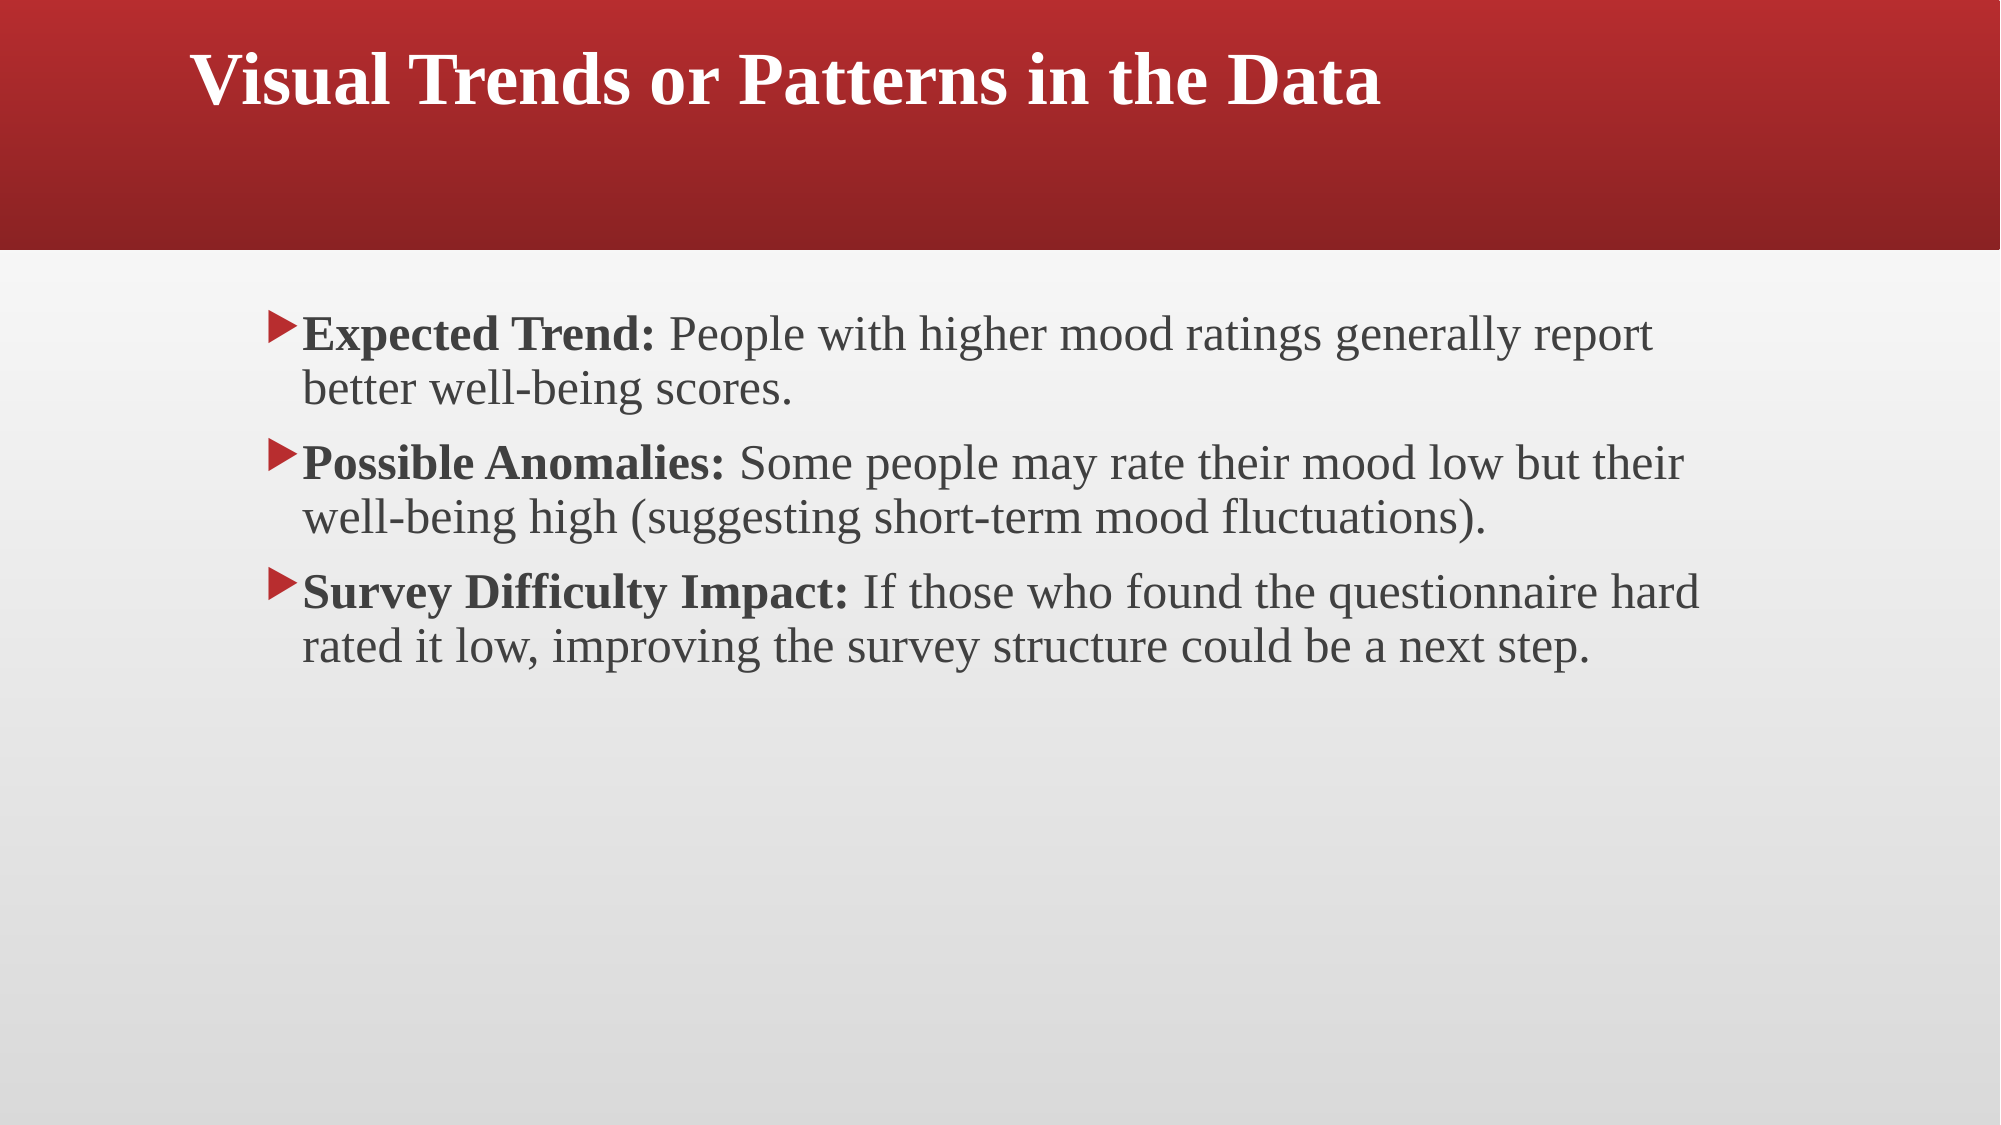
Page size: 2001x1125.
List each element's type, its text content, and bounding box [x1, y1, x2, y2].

list Expected Trend: People with higher mood ratings generally report better well-being scores. Possible Anomalies: Some people may rate their mood low but their well-being high (suggesting short-term mood fluctuations). Survey Difficulty Impact: If those who found the questionnaire hard rated it low, improving the survey structure could be a next step. [249, 299, 1750, 1050]
title Visual Trends or Patterns in the Data [174, 16, 1825, 234]
